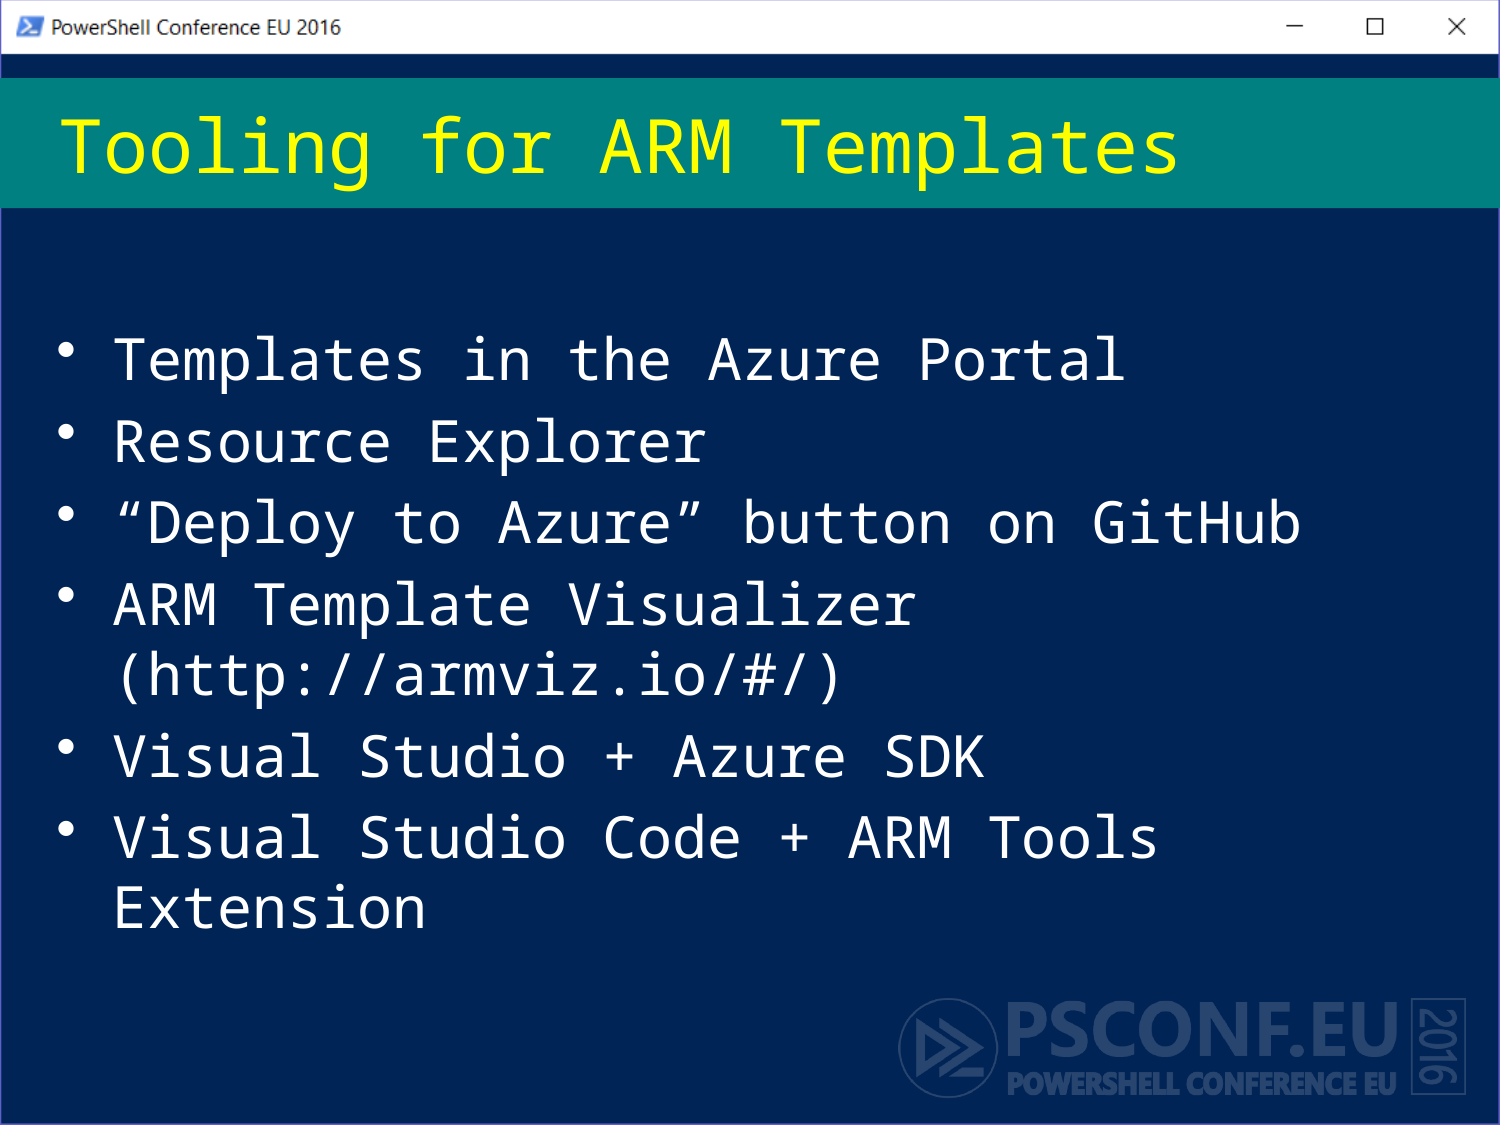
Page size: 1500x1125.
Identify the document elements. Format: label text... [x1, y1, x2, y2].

picture [0, 209, 1500, 1125]
picture [0, 0, 1500, 78]
title Tooling for ARM Templates [0, 78, 1500, 209]
list Templates in the Azure Portal Resource Explorer “Deploy to Azure” button on GitHub ARM Template Visualizer (http://armviz.io/#/) Visual Studio + Azure SDK Visual Studio Code + ARM Tools Extension [41, 314, 1459, 1035]
